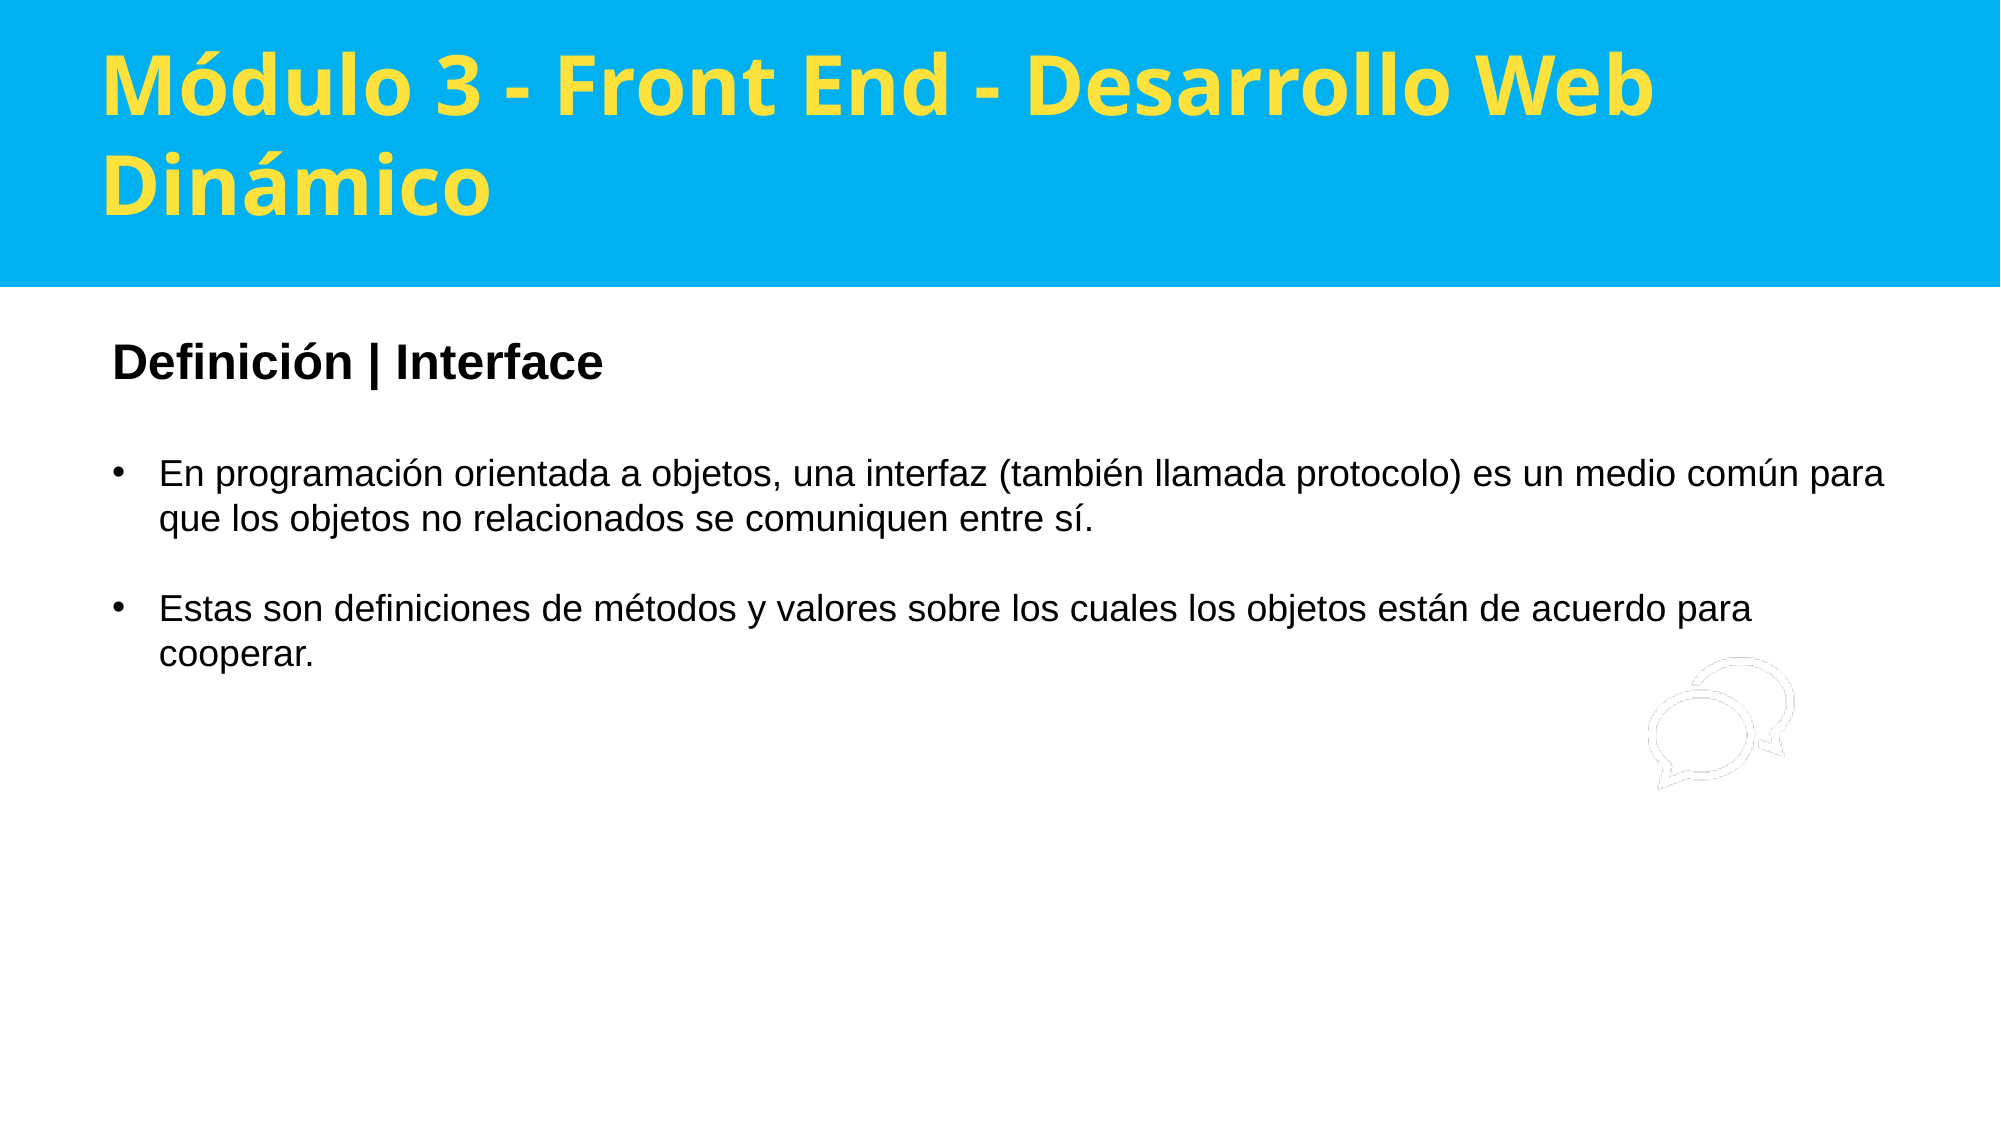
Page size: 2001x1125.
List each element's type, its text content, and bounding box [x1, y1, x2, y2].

text_box [0, 0, 2000, 287]
picture [1647, 649, 1796, 799]
text_box Módulo 3 - Front End - Desarrollo Web Dinámico [92, 24, 1901, 222]
text_box Definición | Interface En programación orientada a objetos, una interfaz (también llamada protocolo) es un medio común para que los objetos no relacionados se comuniquen entre sí. Estas son definiciones de métodos y valores sobre los cuales los objetos están de acuerdo para cooperar. [92, 312, 1919, 691]
